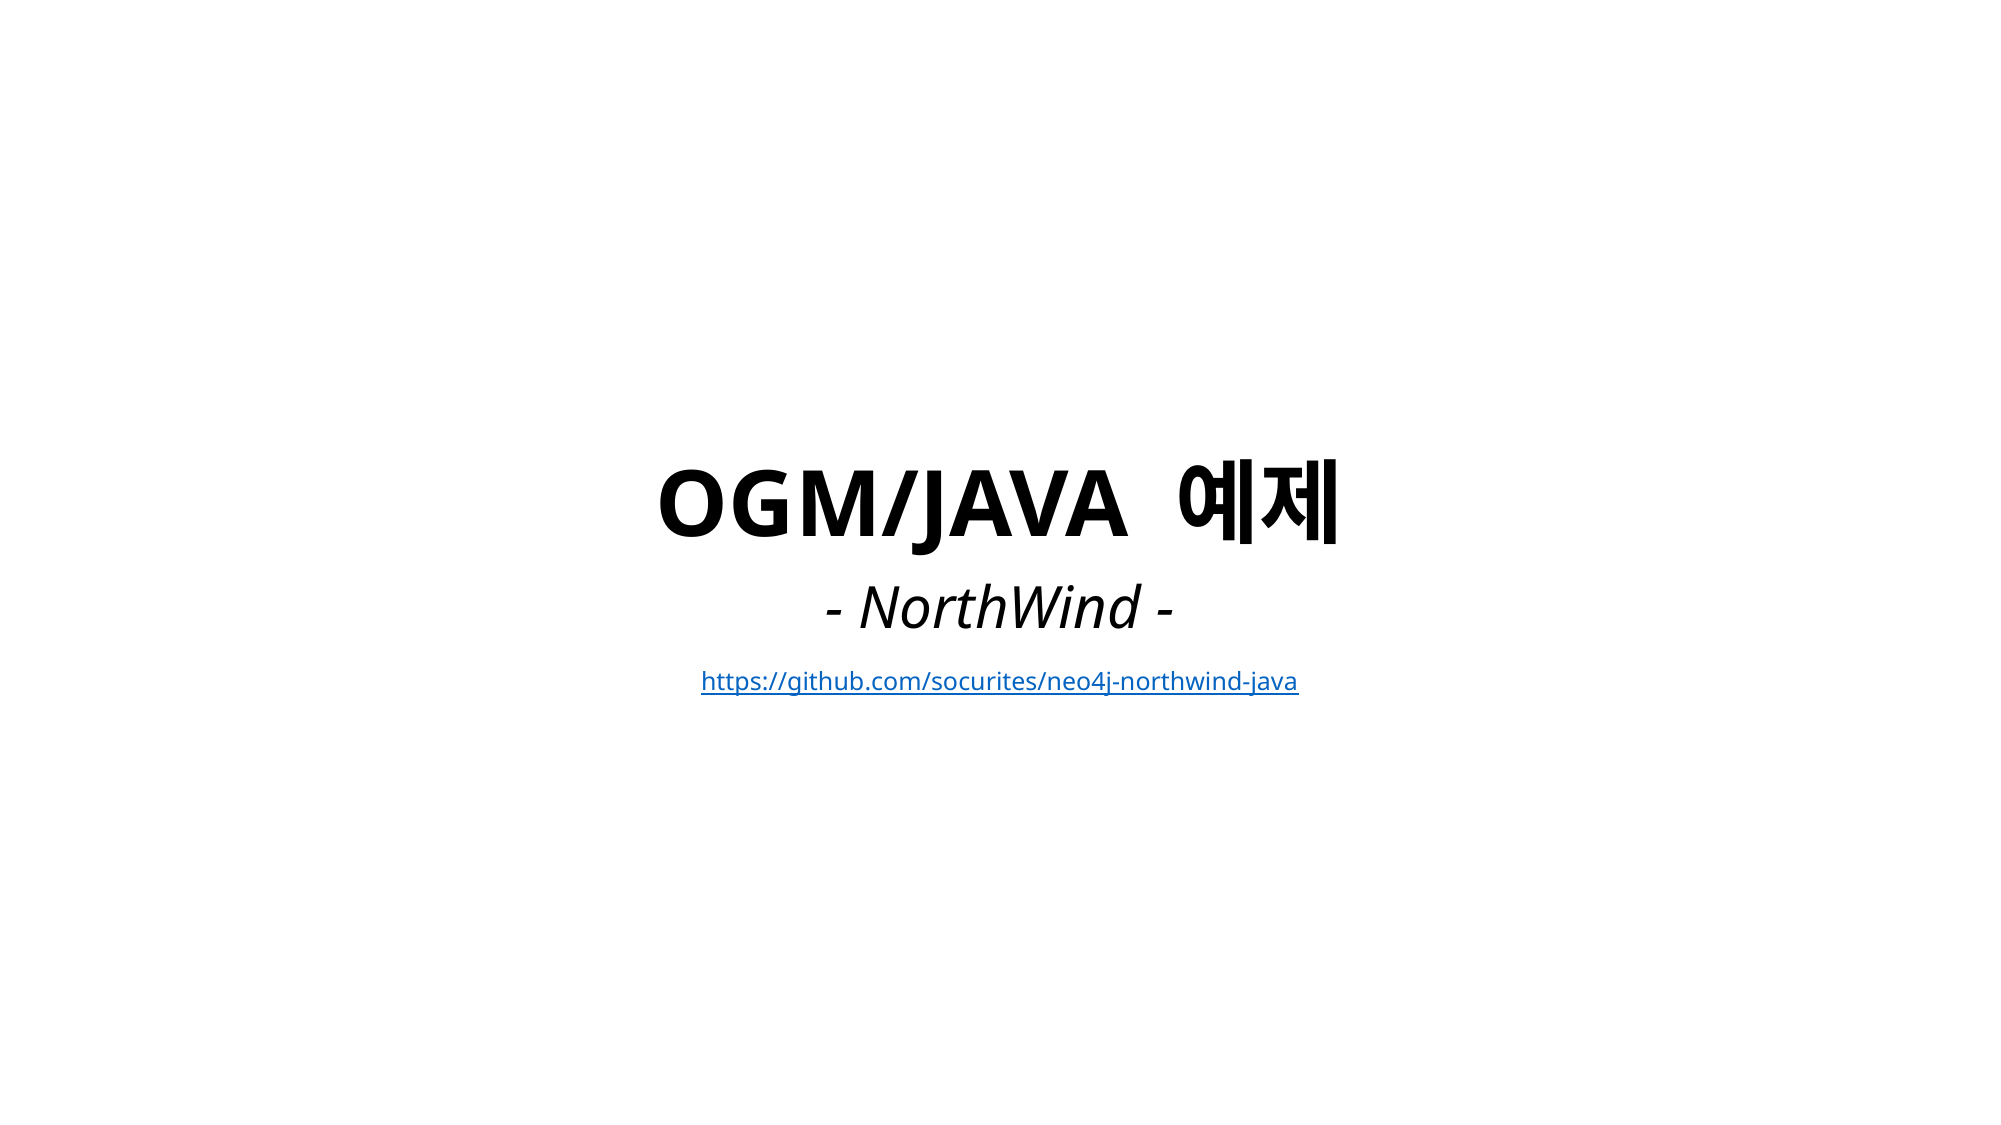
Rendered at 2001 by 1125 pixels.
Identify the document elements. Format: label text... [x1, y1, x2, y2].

text_box - NorthWind - [653, 562, 1347, 648]
text_box OGM/JAVA 예제 [553, 437, 1446, 562]
text_box https://github.com/socurites/neo4j-northwind-java [686, 658, 1314, 708]
